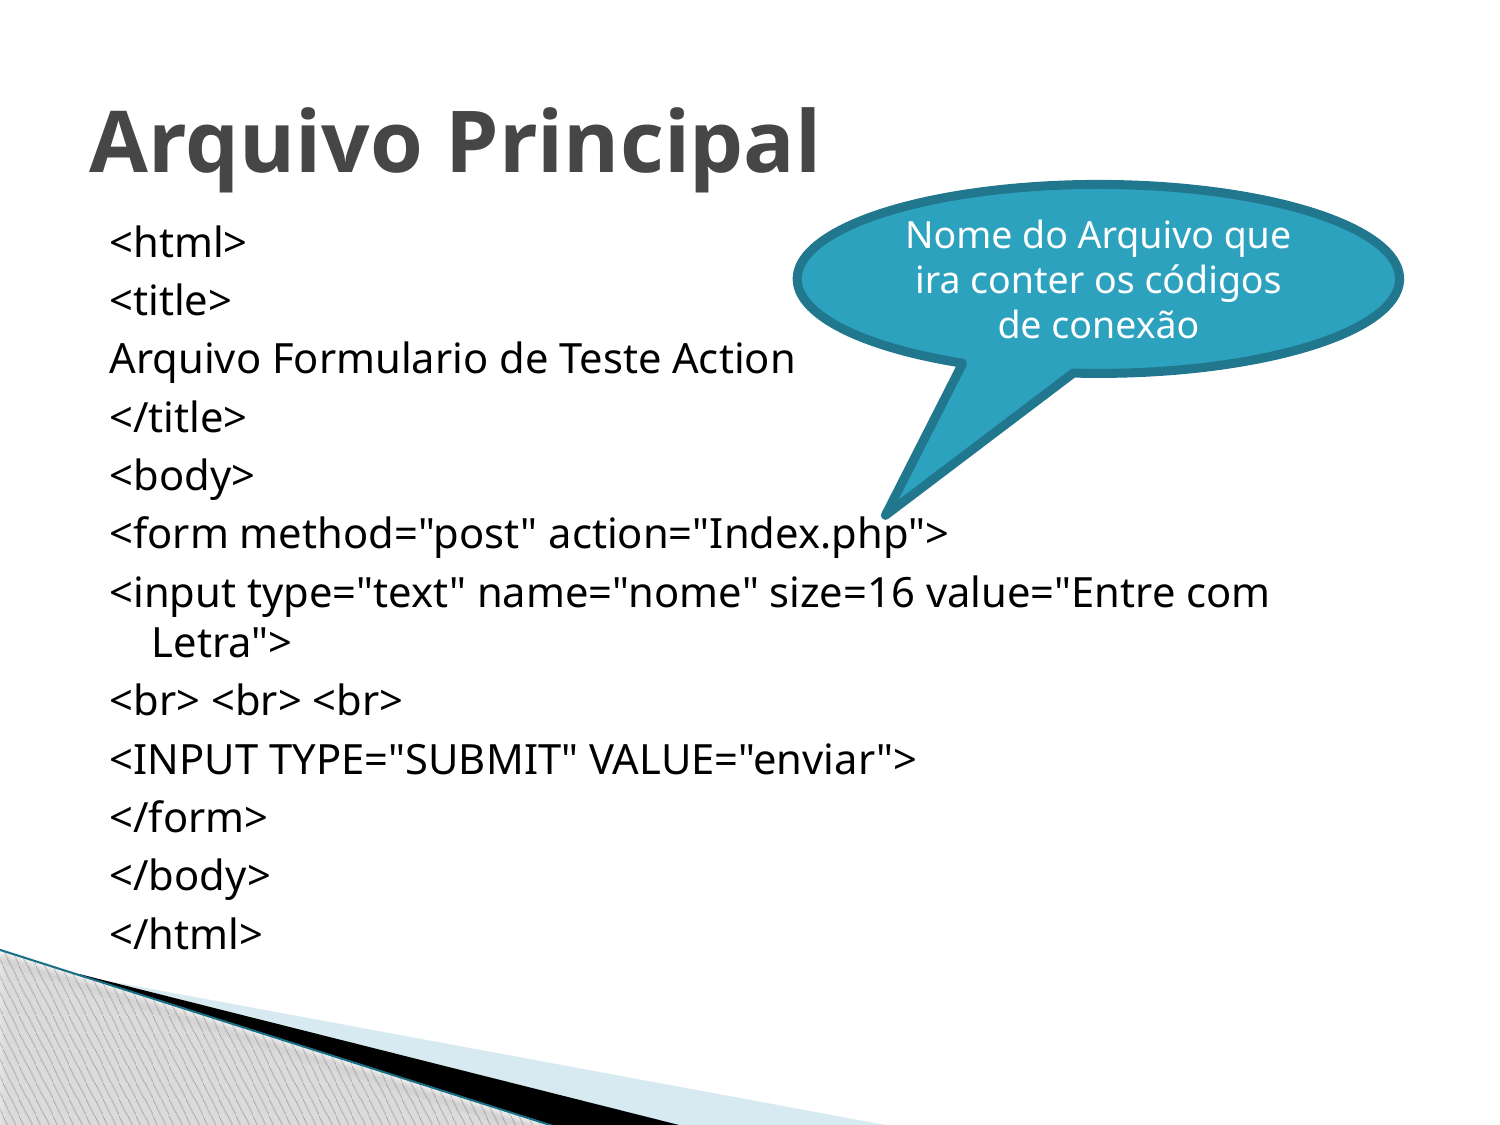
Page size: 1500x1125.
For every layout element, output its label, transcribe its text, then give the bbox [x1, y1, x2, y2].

list <html> <title> Arquivo Formulario de Teste Action </title> <body> <form method="post" action="Index.php"> <input type="text" name="nome" size=16 value="Entre com Letra"> <br> <br> <br> <INPUT TYPE="SUBMIT" VALUE="enviar"> </form> </body> </html> [76, 207, 1427, 951]
title Arquivo Principal [75, 45, 1425, 233]
text_box Nome do Arquivo que ira conter os códigos de conexão [792, 179, 1405, 520]
